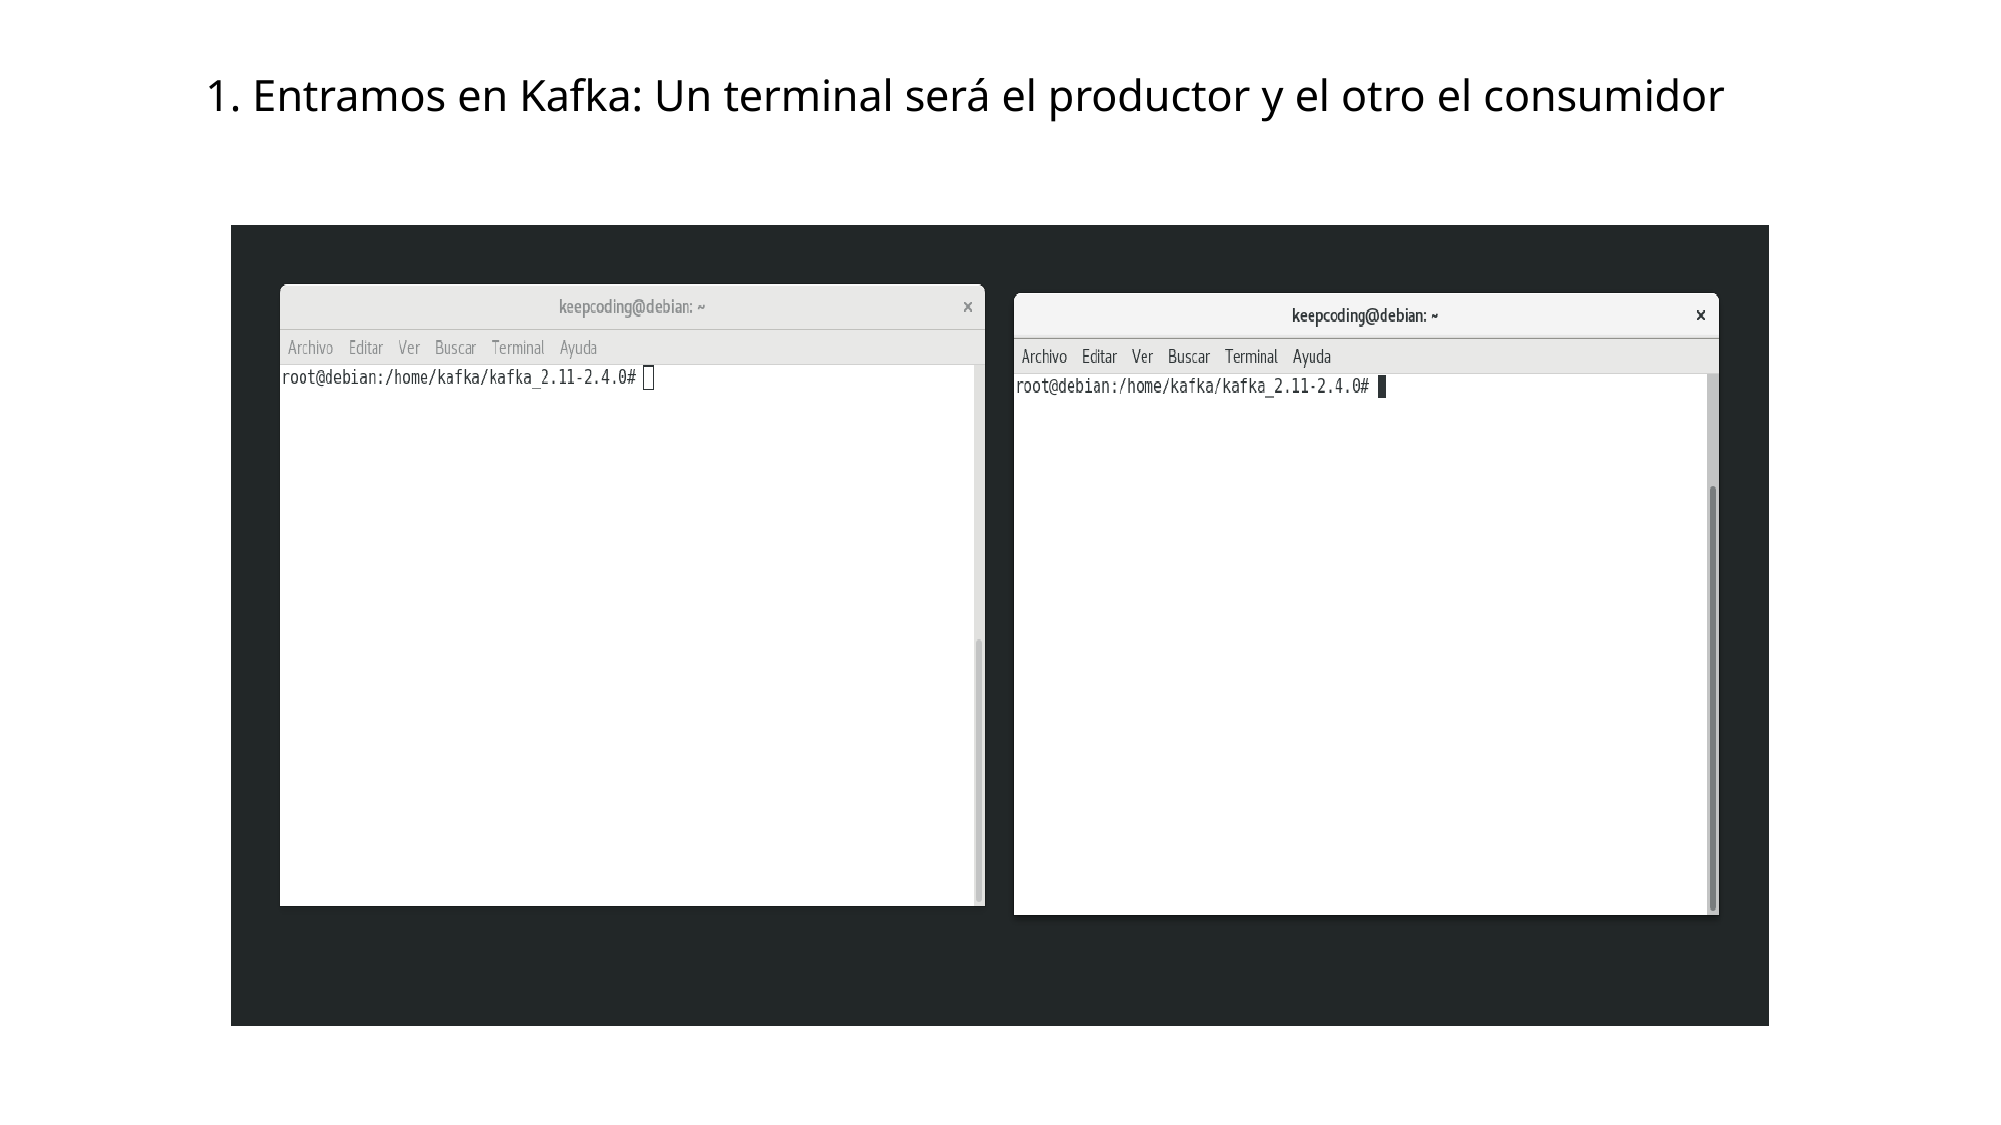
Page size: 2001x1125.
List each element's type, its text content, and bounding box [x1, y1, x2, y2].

title 1. Entramos en Kafka: Un terminal será el productor y el otro el consumidor [190, 42, 1810, 129]
picture [231, 225, 1769, 1026]
